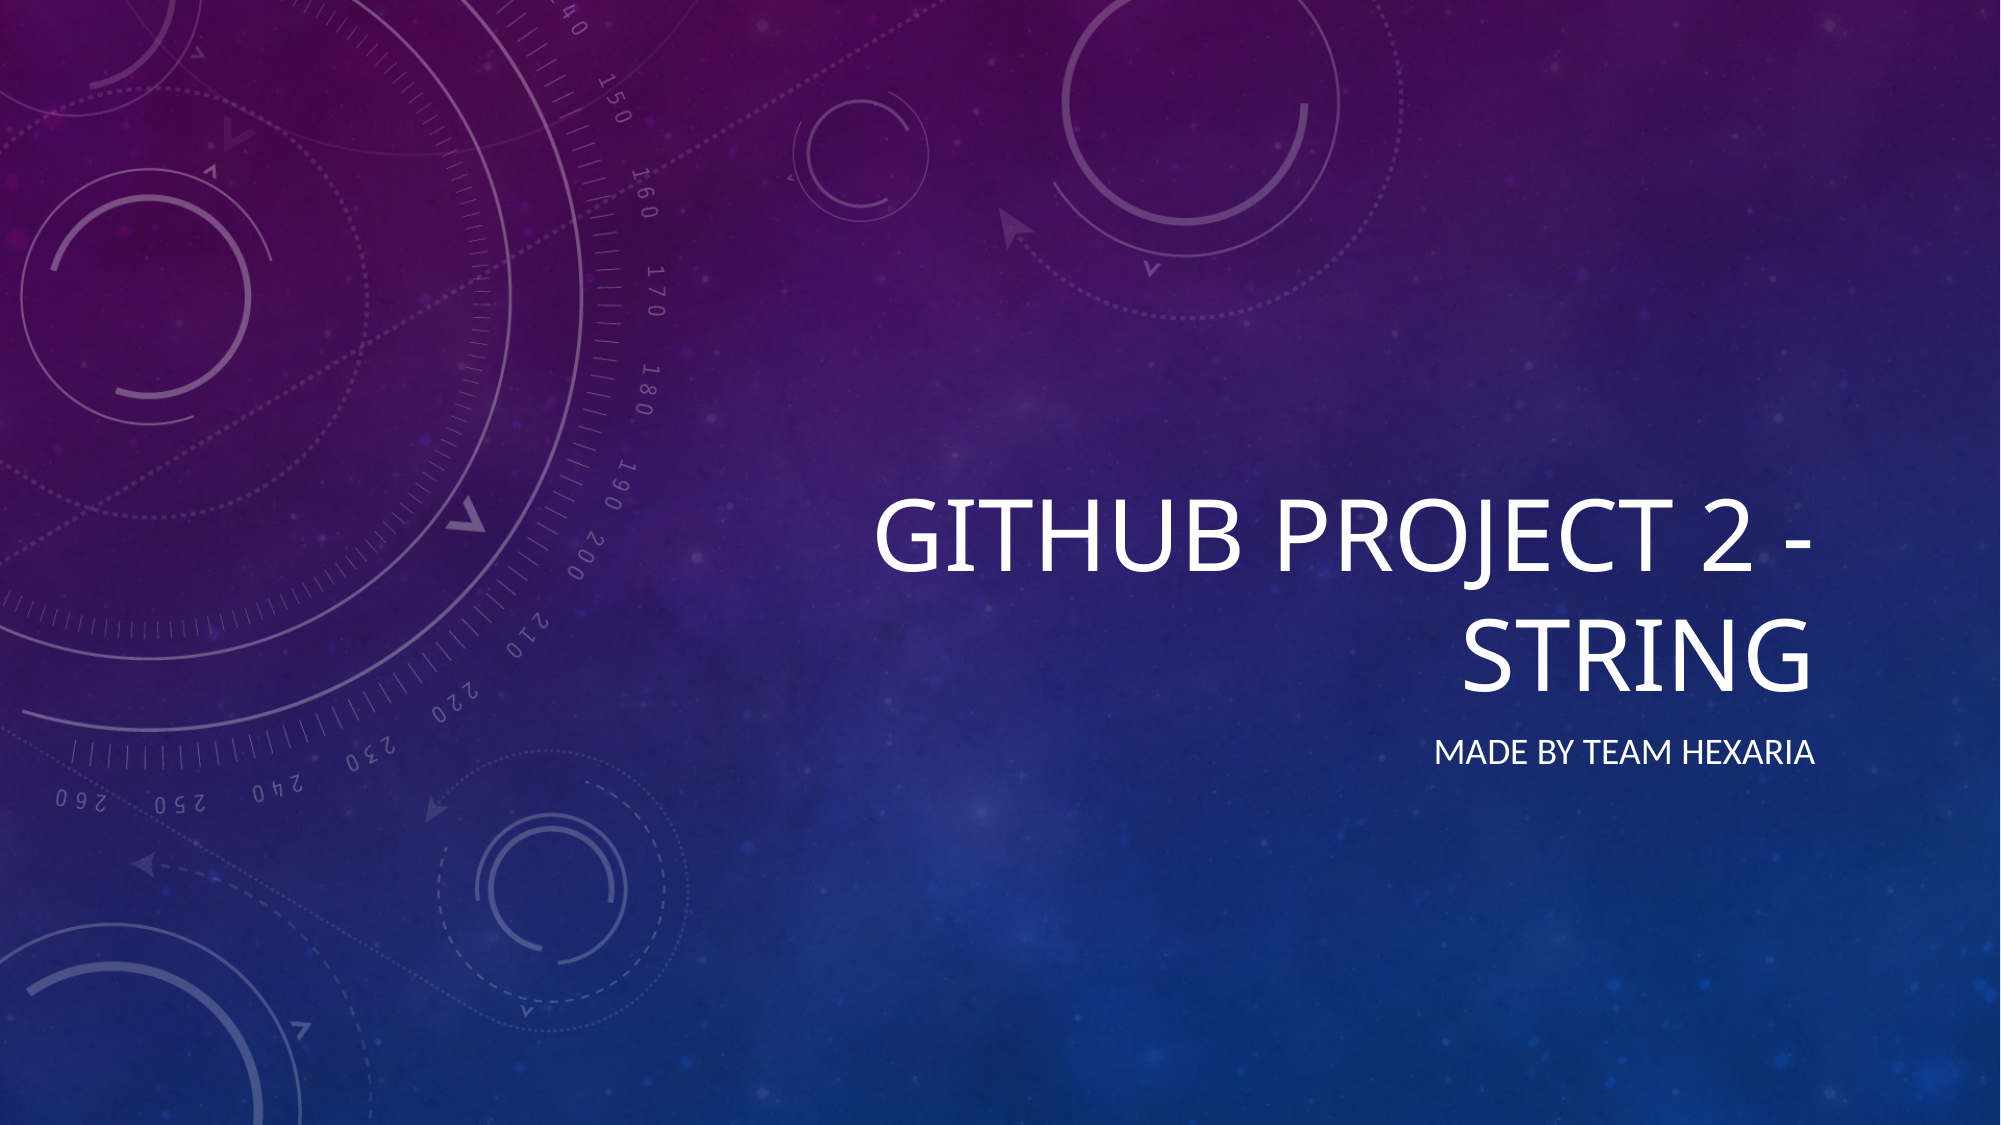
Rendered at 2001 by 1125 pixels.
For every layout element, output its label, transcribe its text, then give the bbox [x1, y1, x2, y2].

title GITHUB PROJECT 2 - sTRING [650, 322, 1831, 719]
picture [0, 0, 2001, 1125]
subtitle MADE BY TEAM hEXARIA [650, 719, 1831, 950]
